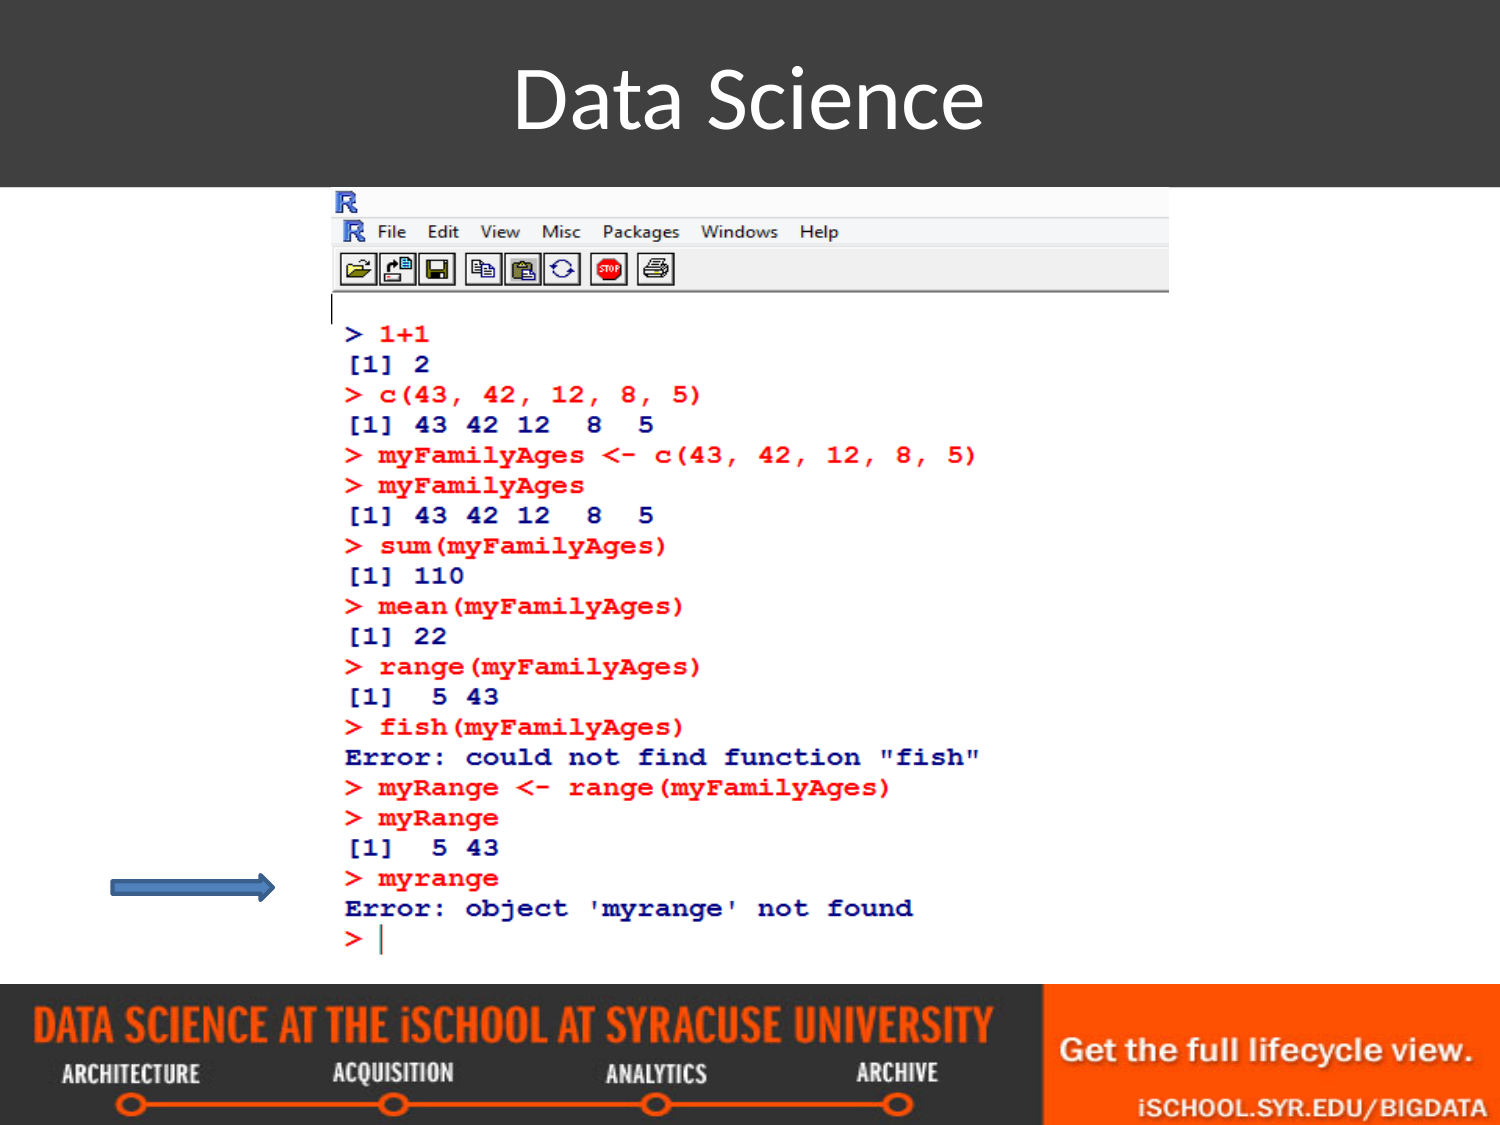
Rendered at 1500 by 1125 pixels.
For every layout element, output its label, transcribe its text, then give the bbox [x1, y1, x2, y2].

text_box [110, 873, 276, 902]
title Data Science [0, 0, 1500, 188]
picture [330, 186, 1169, 963]
picture [0, 984, 1500, 1125]
